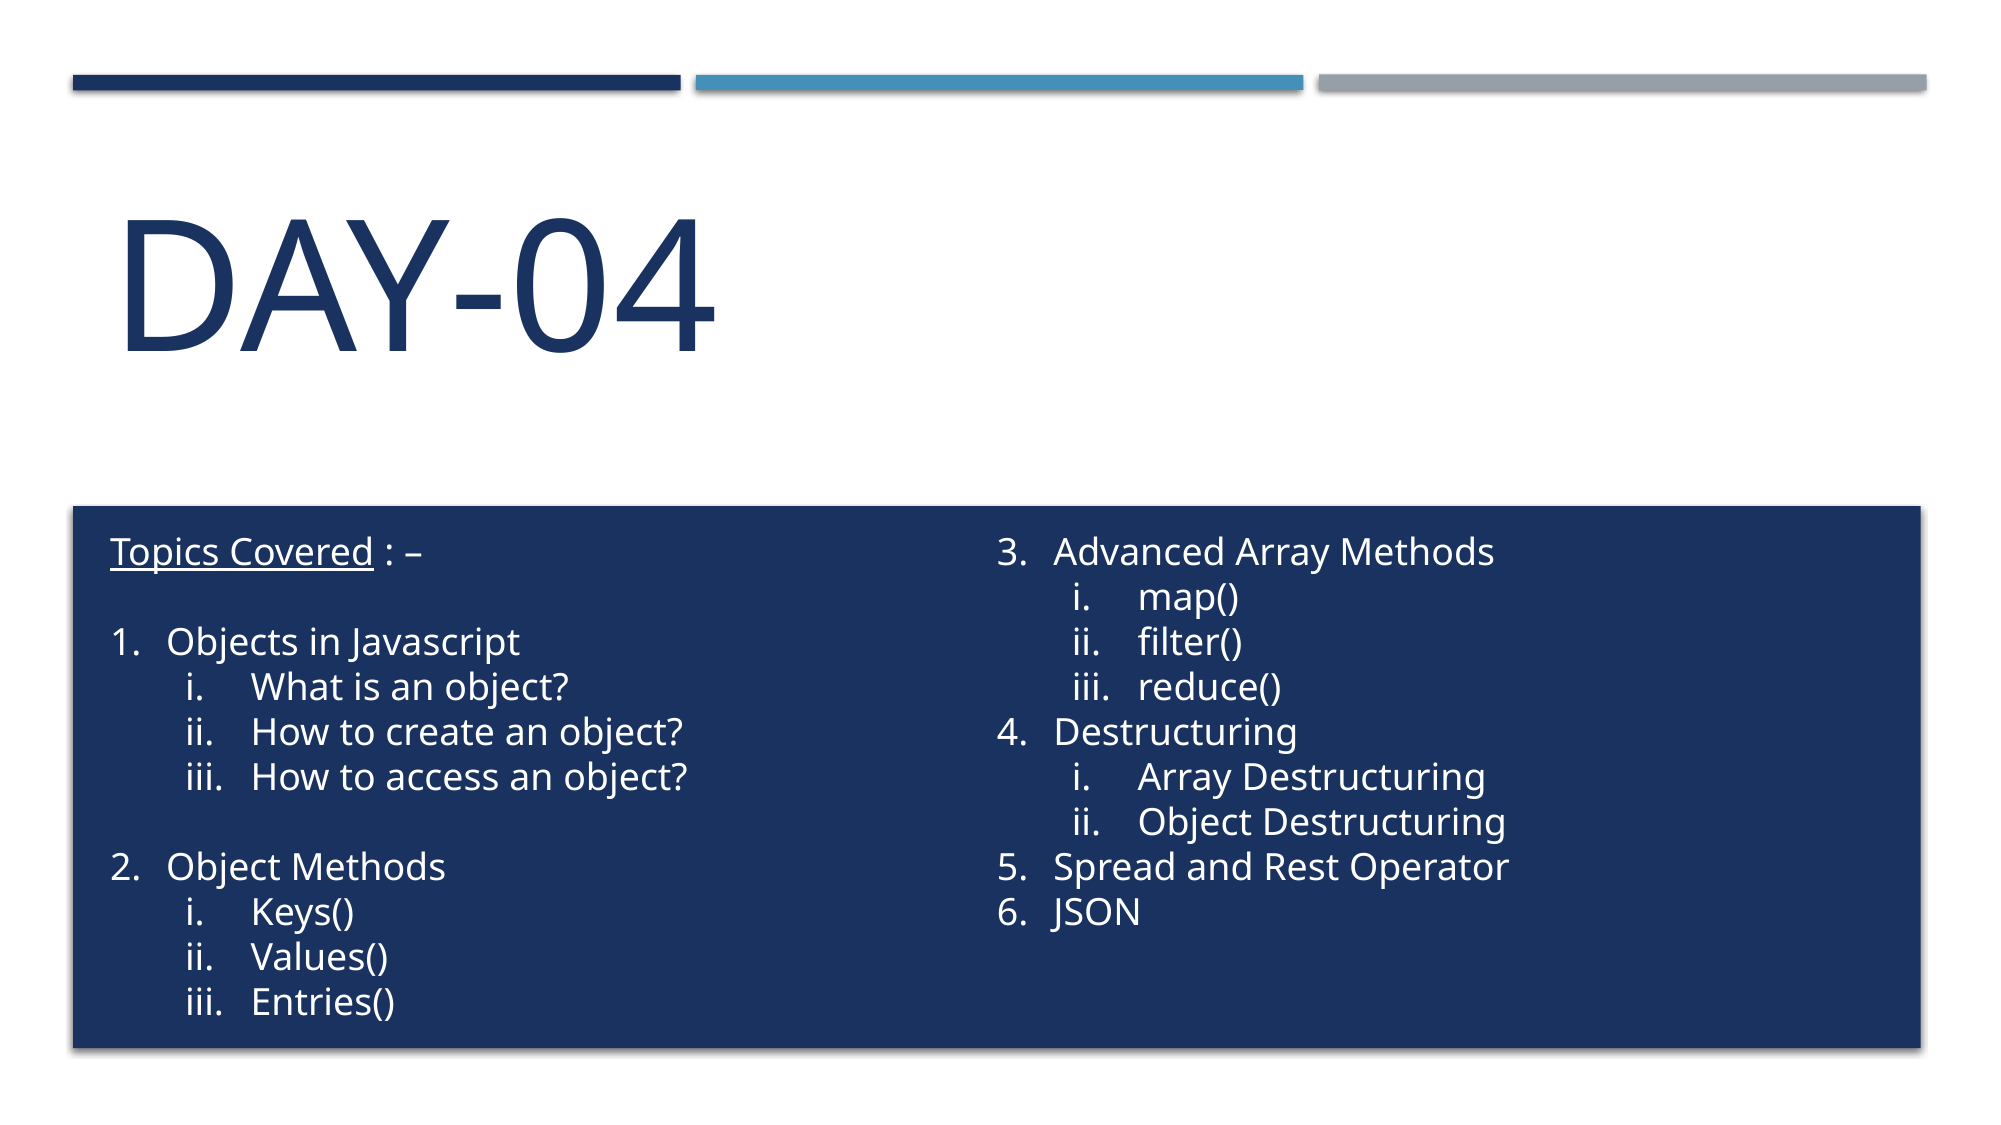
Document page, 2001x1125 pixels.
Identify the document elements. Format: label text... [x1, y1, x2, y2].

text_box Topics Covered : – Objects in Javascript What is an object? How to create an object? How to access an object? Object Methods Keys() Values() Entries() Advanced Array Methods map() filter() reduce() Destructuring Array Destructuring Object Destructuring Spread and Rest Operator JSON [95, 520, 1899, 1125]
title DAY-04 [95, 157, 1899, 400]
